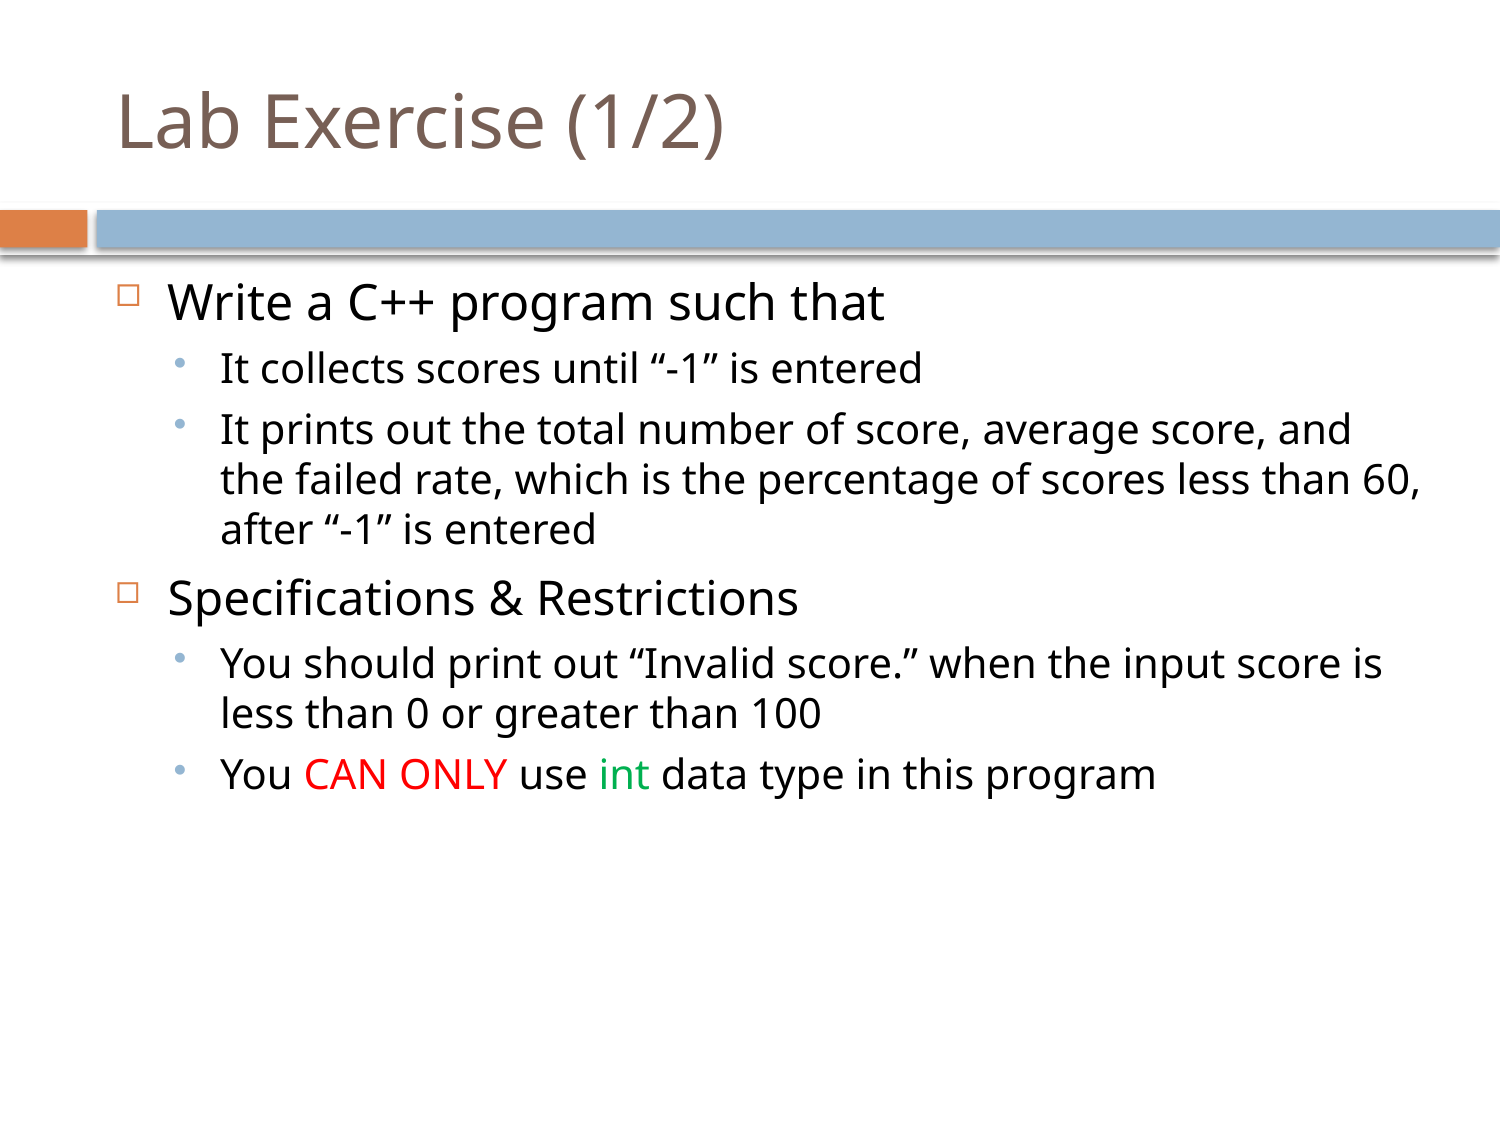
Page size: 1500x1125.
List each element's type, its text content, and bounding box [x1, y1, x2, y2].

list Write a C++ program such that It collects scores until “-1” is entered It prints out the total number of score, average score, and the failed rate, which is the percentage of scores less than 60, after “-1” is entered Specifications & Restrictions You should print out “Invalid score.” when the input score is less than 0 or greater than 100 You CAN ONLY use int data type in this program [100, 262, 1438, 1106]
title Lab Exercise (1/2) [100, 37, 1438, 200]
